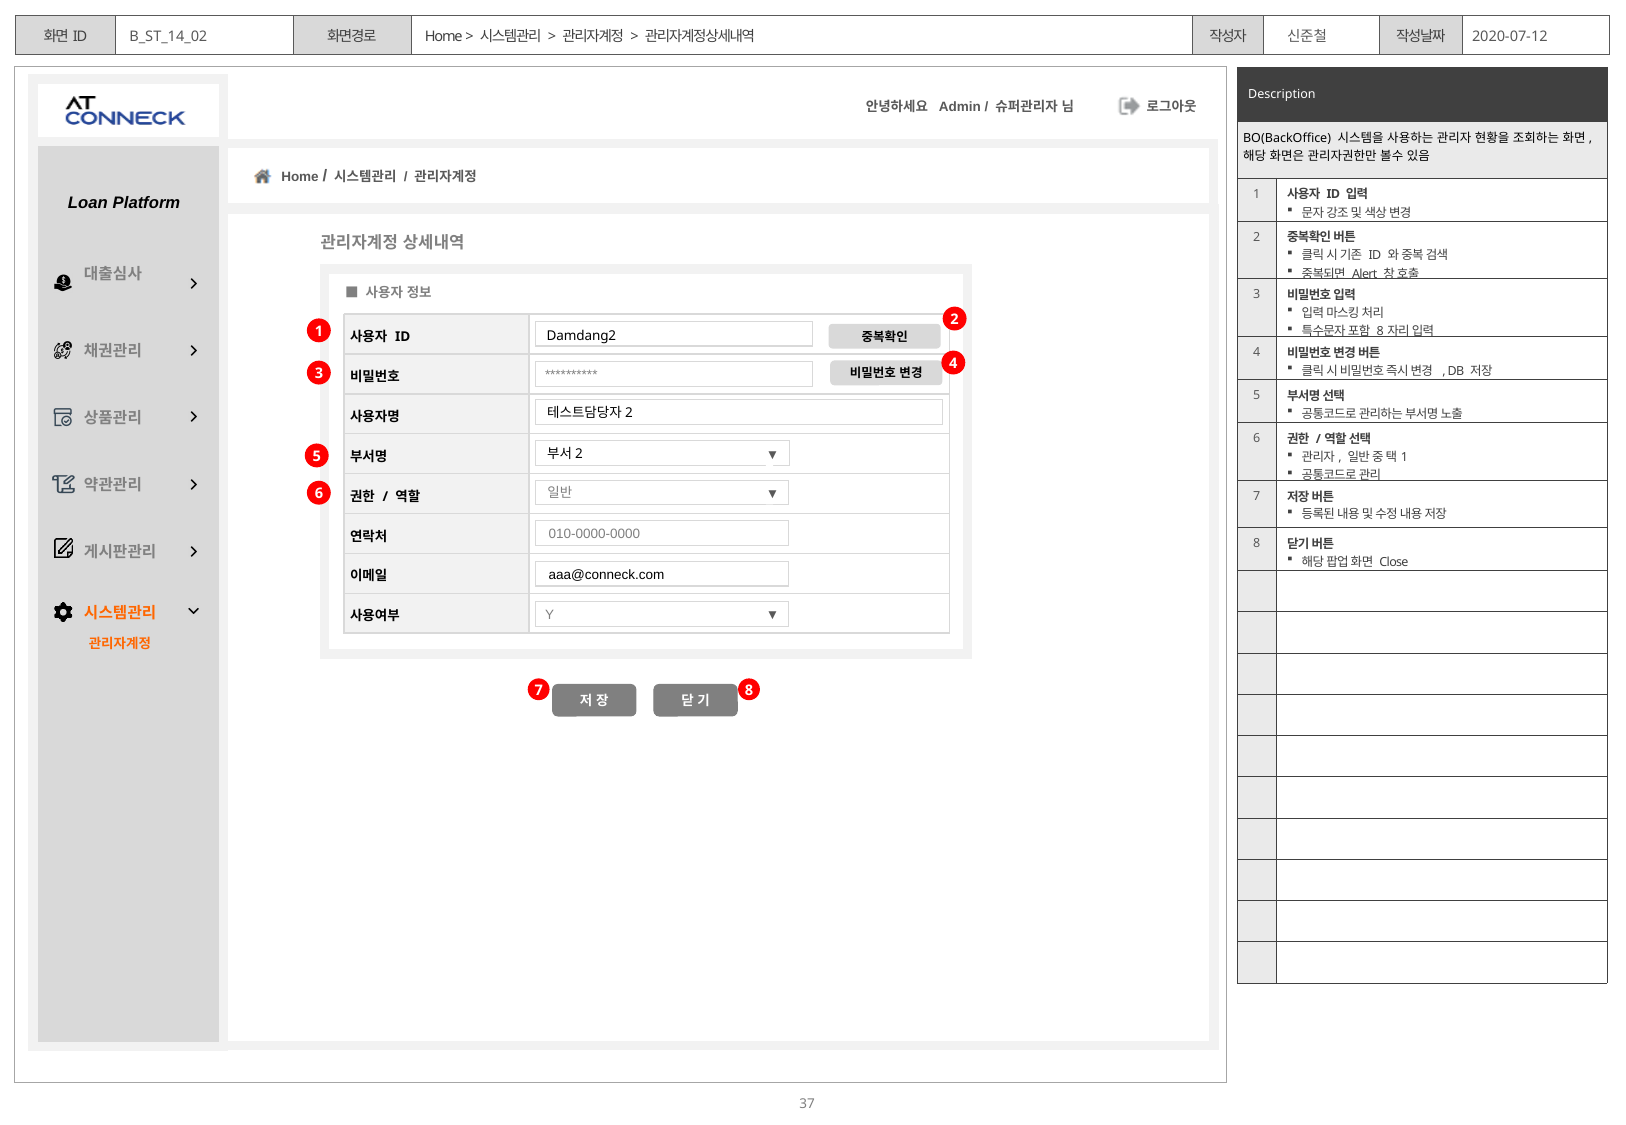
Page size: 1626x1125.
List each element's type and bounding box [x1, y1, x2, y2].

table_cell [1277, 736, 1607, 776]
table_cell [1277, 777, 1607, 818]
table_cell [1277, 222, 1607, 278]
table_cell [530, 434, 949, 473]
table_cell [1238, 819, 1276, 859]
table_cell [345, 434, 528, 473]
table_cell [1277, 423, 1607, 480]
table_cell [345, 355, 528, 393]
table_cell [1277, 528, 1607, 570]
picture [53, 340, 73, 360]
table_cell [1277, 901, 1607, 941]
table_cell [530, 554, 949, 593]
table_cell [530, 514, 949, 553]
table_cell [345, 395, 528, 433]
table_cell [1238, 481, 1276, 527]
table_cell [530, 395, 949, 433]
table_cell [1277, 279, 1607, 336]
table_cell [345, 594, 528, 632]
table_cell [1238, 179, 1276, 221]
text_box [1458, 17, 1563, 54]
picture [188, 411, 199, 422]
table_cell [1277, 481, 1607, 527]
text_box [115, 17, 277, 54]
text_box [781, 1088, 830, 1122]
table_cell [1238, 222, 1276, 278]
table_cell [345, 474, 528, 513]
table_cell [1238, 528, 1276, 570]
table_cell [1277, 380, 1607, 422]
picture [248, 165, 273, 186]
table_cell [1238, 571, 1276, 611]
table_cell [530, 474, 949, 513]
table_cell [1238, 942, 1276, 983]
table_cell [1238, 612, 1276, 653]
table_cell [1238, 901, 1276, 941]
text_box [1273, 17, 1378, 54]
text_box [32, 78, 1215, 1048]
table_cell [1238, 695, 1276, 735]
table_cell [1238, 337, 1276, 379]
table_cell [1277, 654, 1607, 694]
picture [188, 345, 199, 356]
picture [188, 605, 199, 616]
table_cell [1238, 380, 1276, 422]
picture [53, 407, 73, 427]
table_cell [1277, 695, 1607, 735]
text_box [865, 79, 1238, 132]
picture [53, 602, 73, 622]
table_cell [1277, 819, 1607, 859]
table_header [530, 315, 949, 353]
table_cell [1277, 337, 1607, 379]
picture [61, 94, 188, 127]
table_header [345, 315, 528, 353]
text_box [410, 17, 1138, 54]
table_cell [1238, 654, 1276, 694]
table_cell [530, 355, 949, 393]
table_cell [1238, 860, 1276, 900]
table_cell [1277, 571, 1607, 611]
table_cell [1277, 860, 1607, 900]
table_cell [1277, 612, 1607, 653]
table_cell [1238, 279, 1276, 336]
table_cell [1238, 777, 1276, 818]
table_cell [1238, 736, 1276, 776]
table_header [1238, 68, 1607, 121]
table_cell [345, 554, 528, 593]
table_cell [1238, 122, 1607, 178]
table_cell [1277, 942, 1607, 983]
table_cell [1277, 179, 1607, 221]
table_cell [345, 514, 528, 553]
table_cell [1238, 423, 1276, 480]
table_cell [530, 594, 949, 632]
